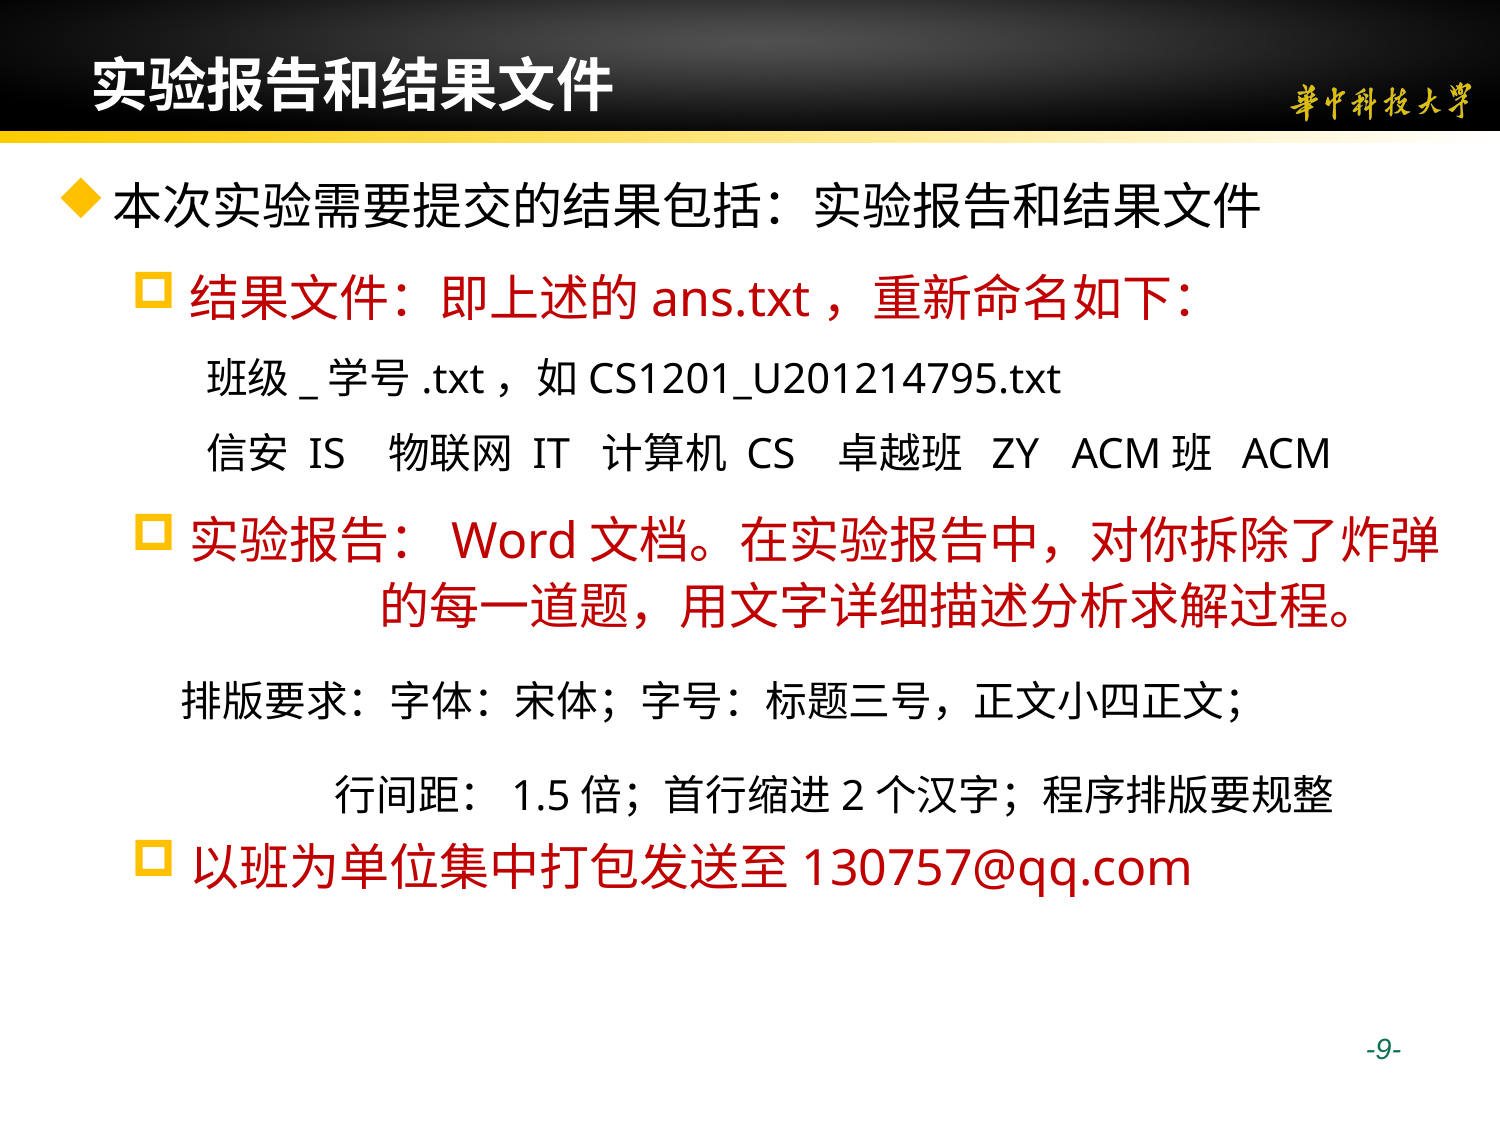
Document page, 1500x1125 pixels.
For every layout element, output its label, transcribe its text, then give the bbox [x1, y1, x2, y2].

title 实验报告和结果文件 [74, 34, 1426, 131]
slide_number -9- [1257, 1023, 1425, 1102]
picture [0, 0, 1500, 131]
list 本次实验需要提交的结果包括：实验报告和结果文件 结果文件：即上述的ans.txt，重新命名如下： 班级_学号.txt，如CS1201_U201214795.txt 信安 IS 物联网 IT 计算机 CS 卓越班 ZY ACM班 ACM 实验报告：Word文档。在实验报告中，对你拆除了炸弹 的每一道题，用文字详细描述分析求解过程。 排版要求：字体：宋体；字号：标题三号，正文小四正文； 行间距：1.5倍；首行缩进2个汉字；程序排版要规整 以班为单位集中打包发送至130757@qq.com [41, 160, 1459, 1024]
